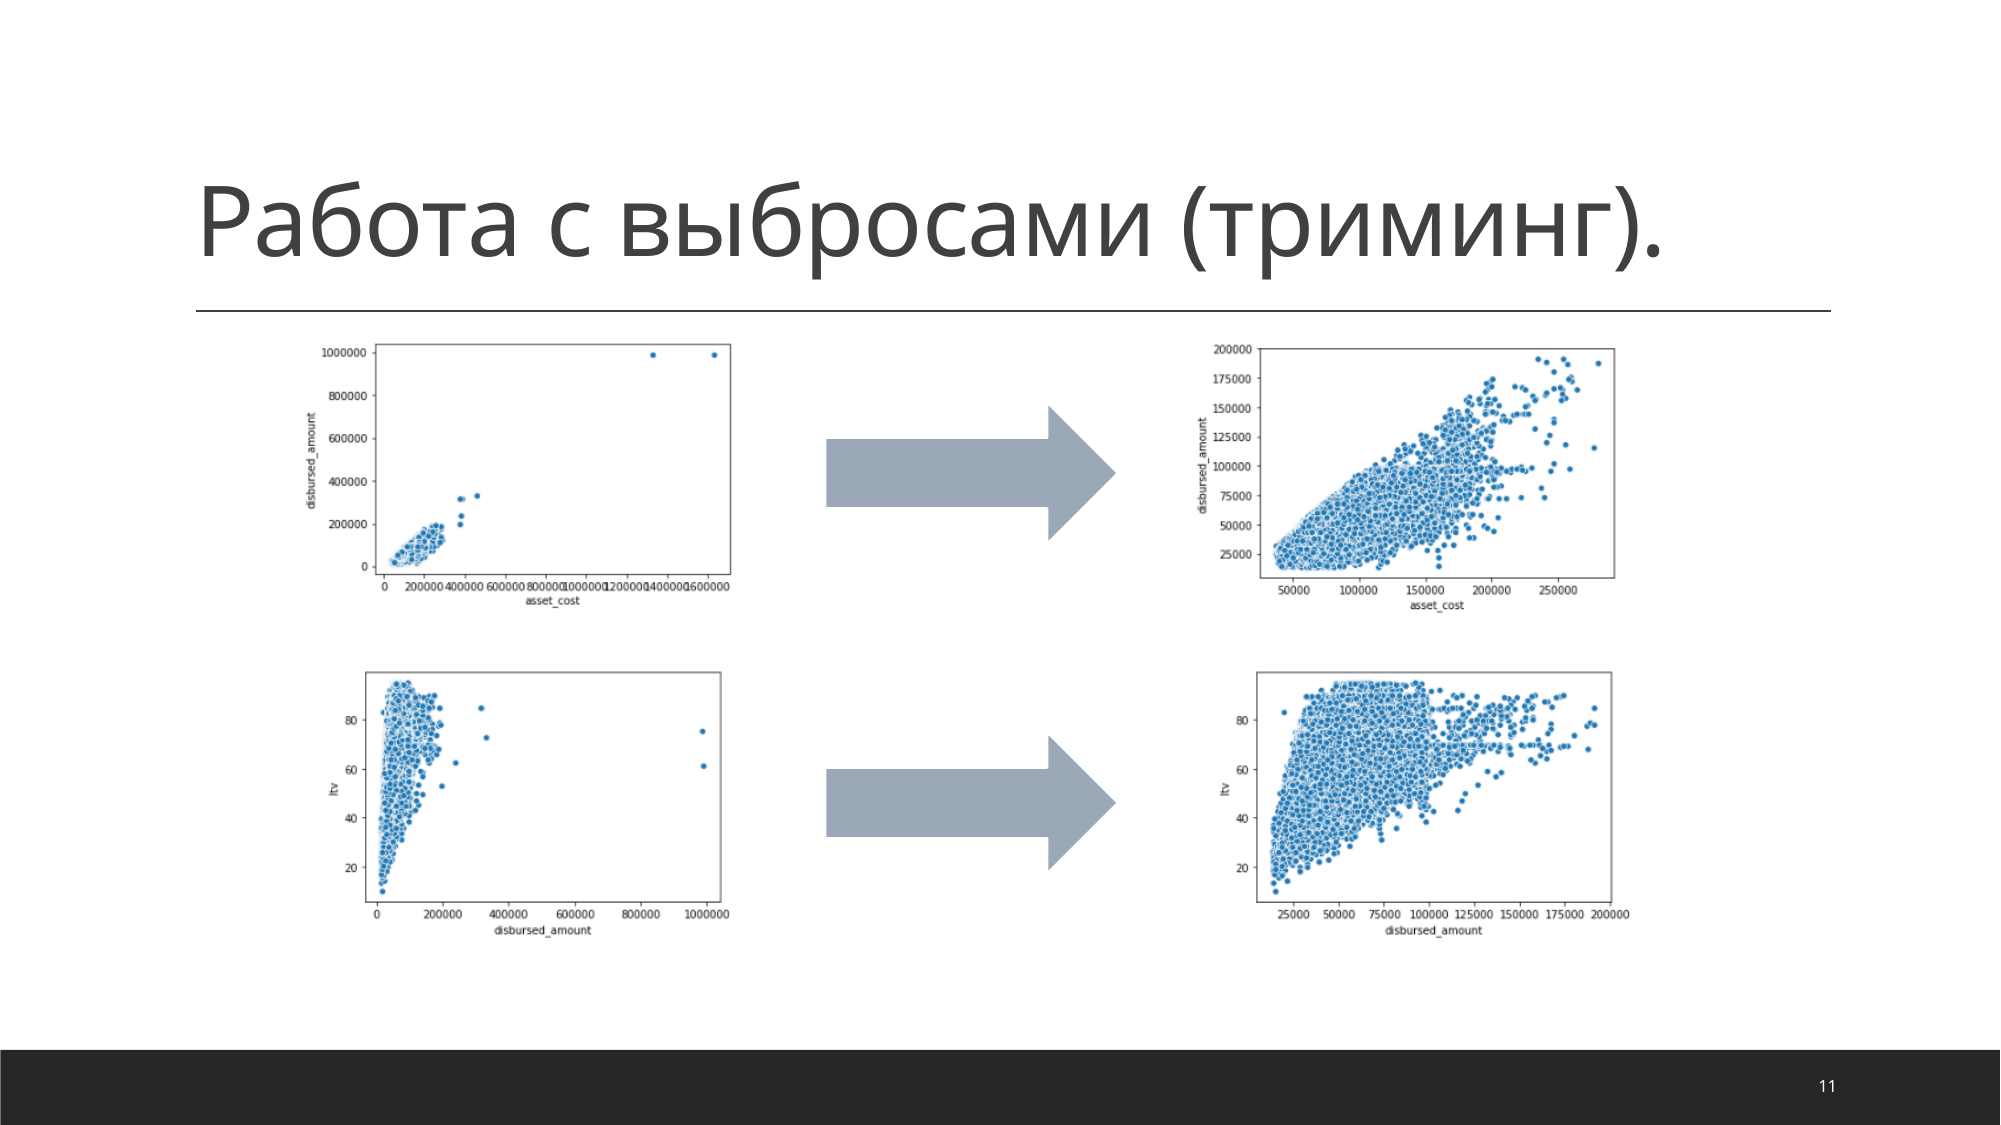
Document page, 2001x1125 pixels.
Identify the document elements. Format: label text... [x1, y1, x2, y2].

slide_number 11 [1803, 1057, 1932, 1118]
text_box [823, 401, 1119, 546]
picture [1207, 660, 1642, 945]
title Работа с выбросами (триминг). [180, 47, 1830, 285]
picture [291, 332, 736, 615]
picture [317, 660, 736, 946]
text_box [823, 730, 1119, 875]
picture [1180, 333, 1619, 615]
